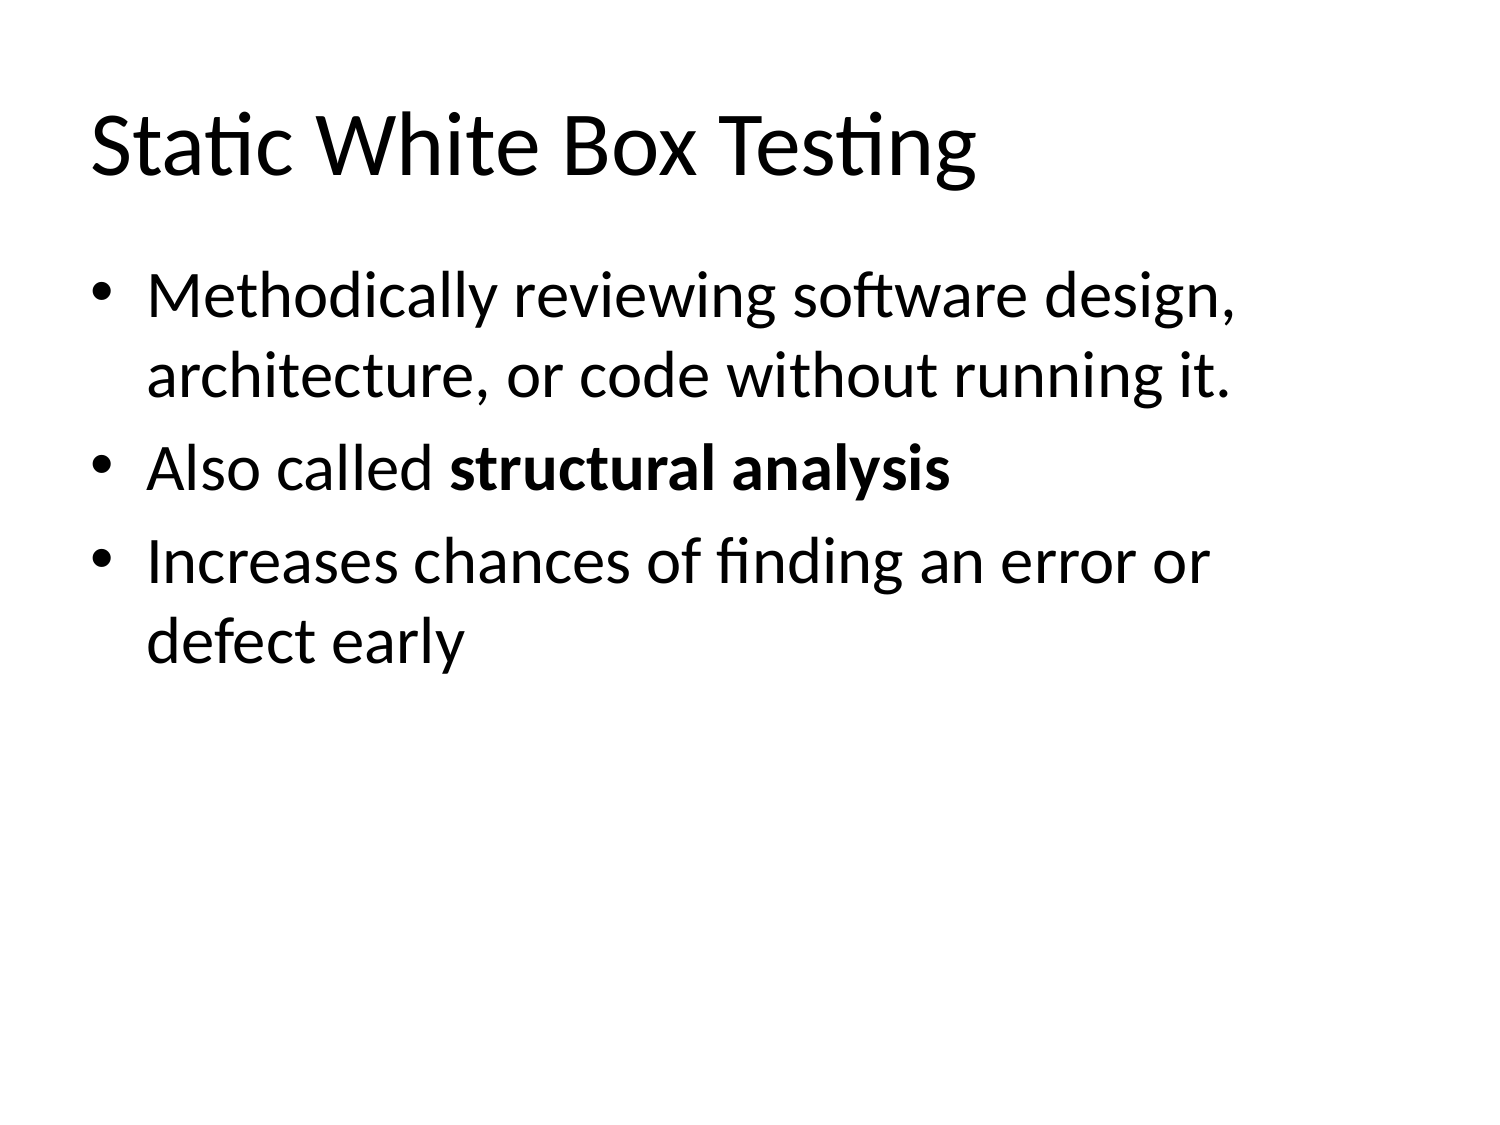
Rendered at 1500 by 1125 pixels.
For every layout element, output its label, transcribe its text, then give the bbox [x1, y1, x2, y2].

title Static White Box Testing [75, 45, 1425, 233]
list Methodically reviewing software design, architecture, or code without running it. Also called structural analysis Increases chances of finding an error or defect early [75, 242, 1388, 986]
